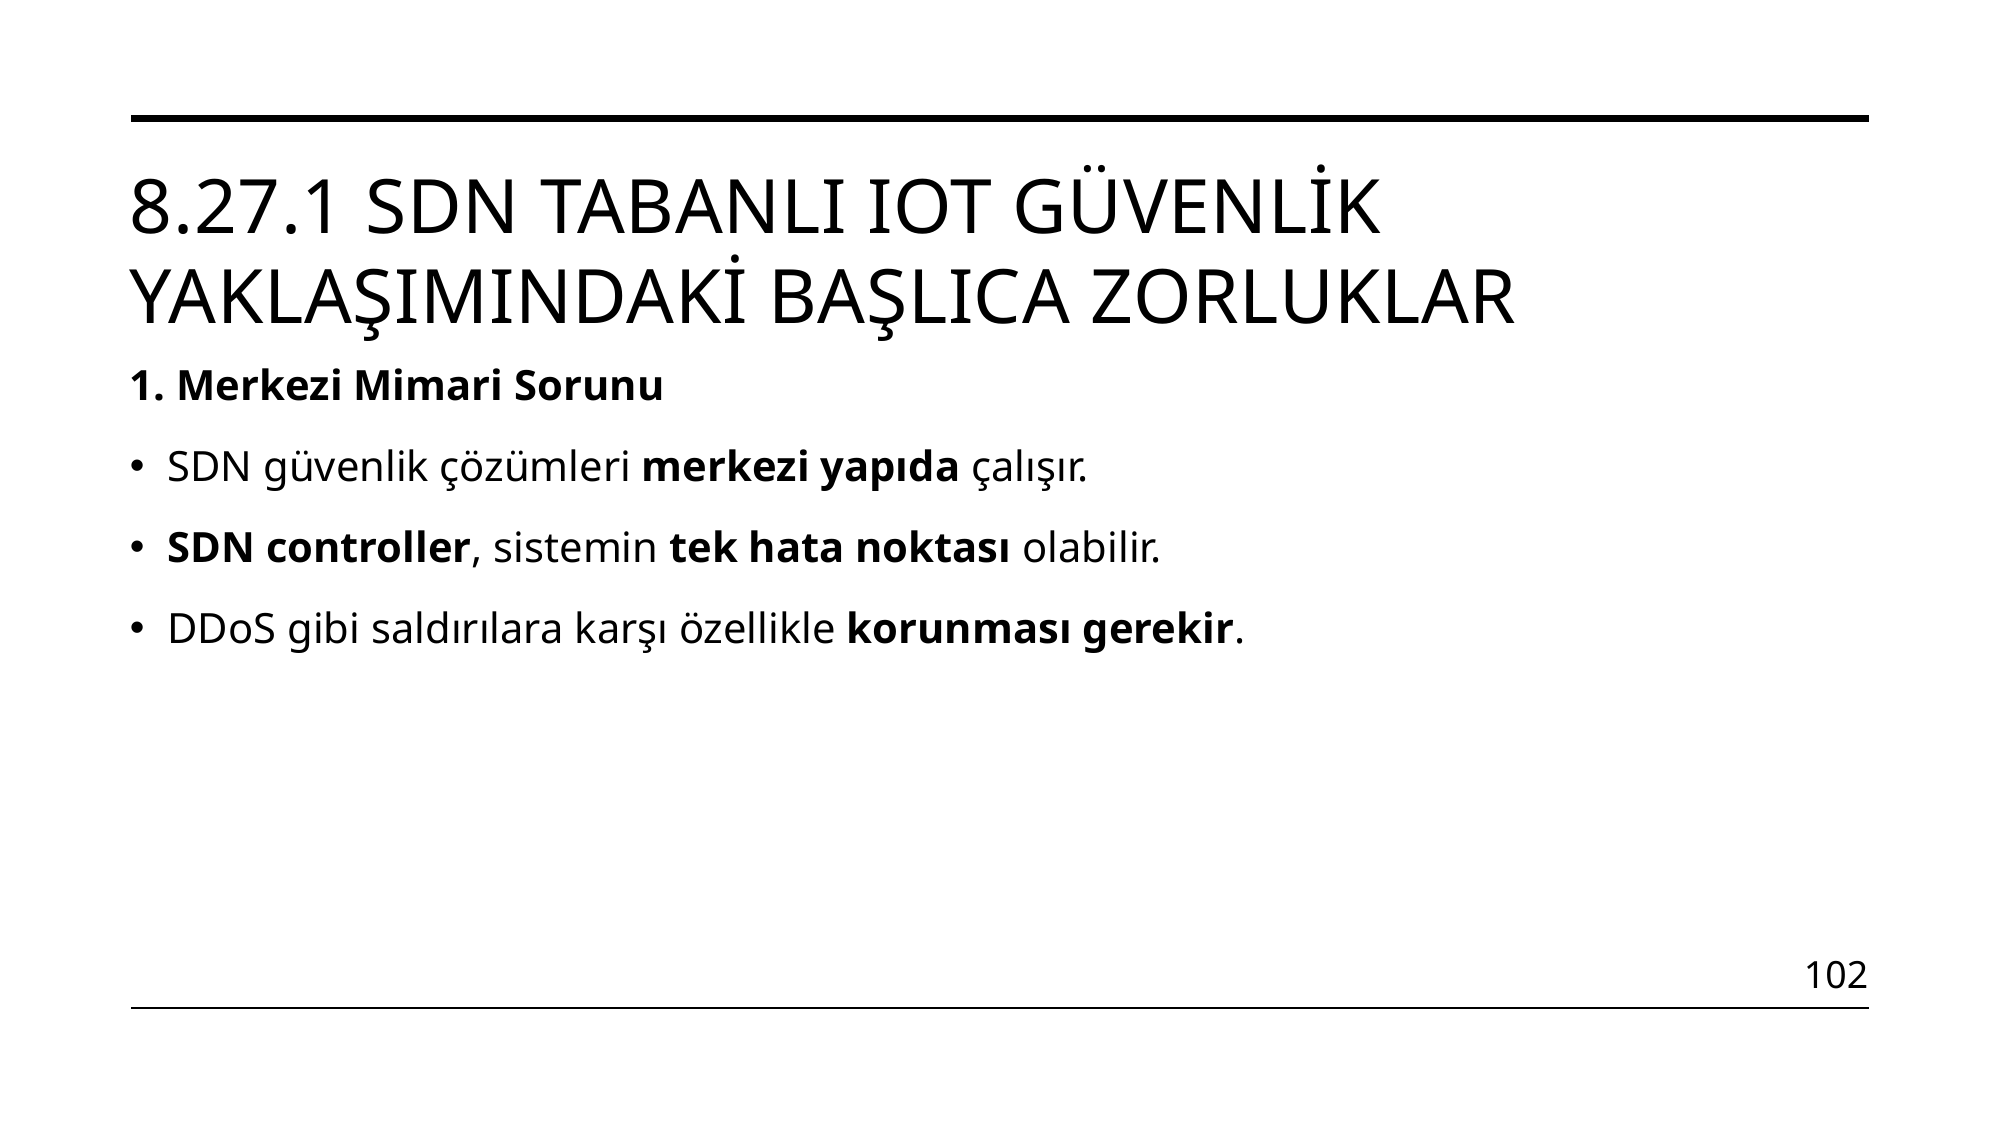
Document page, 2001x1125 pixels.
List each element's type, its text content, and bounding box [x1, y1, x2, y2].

title 8.27.1 SDN Tabanlı IoT Güvenlik Yaklaşımındaki Başlıca Zorluklar [114, 151, 1869, 324]
list 1. Merkezi Mimari Sorunu SDN güvenlik çözümleri merkezi yapıda çalışır. SDN controller, sistemin tek hata noktası olabilir. DDoS gibi saldırılara karşı özellikle korunması gerekir. [114, 341, 1869, 1004]
text_box 102 [1789, 943, 1885, 1004]
